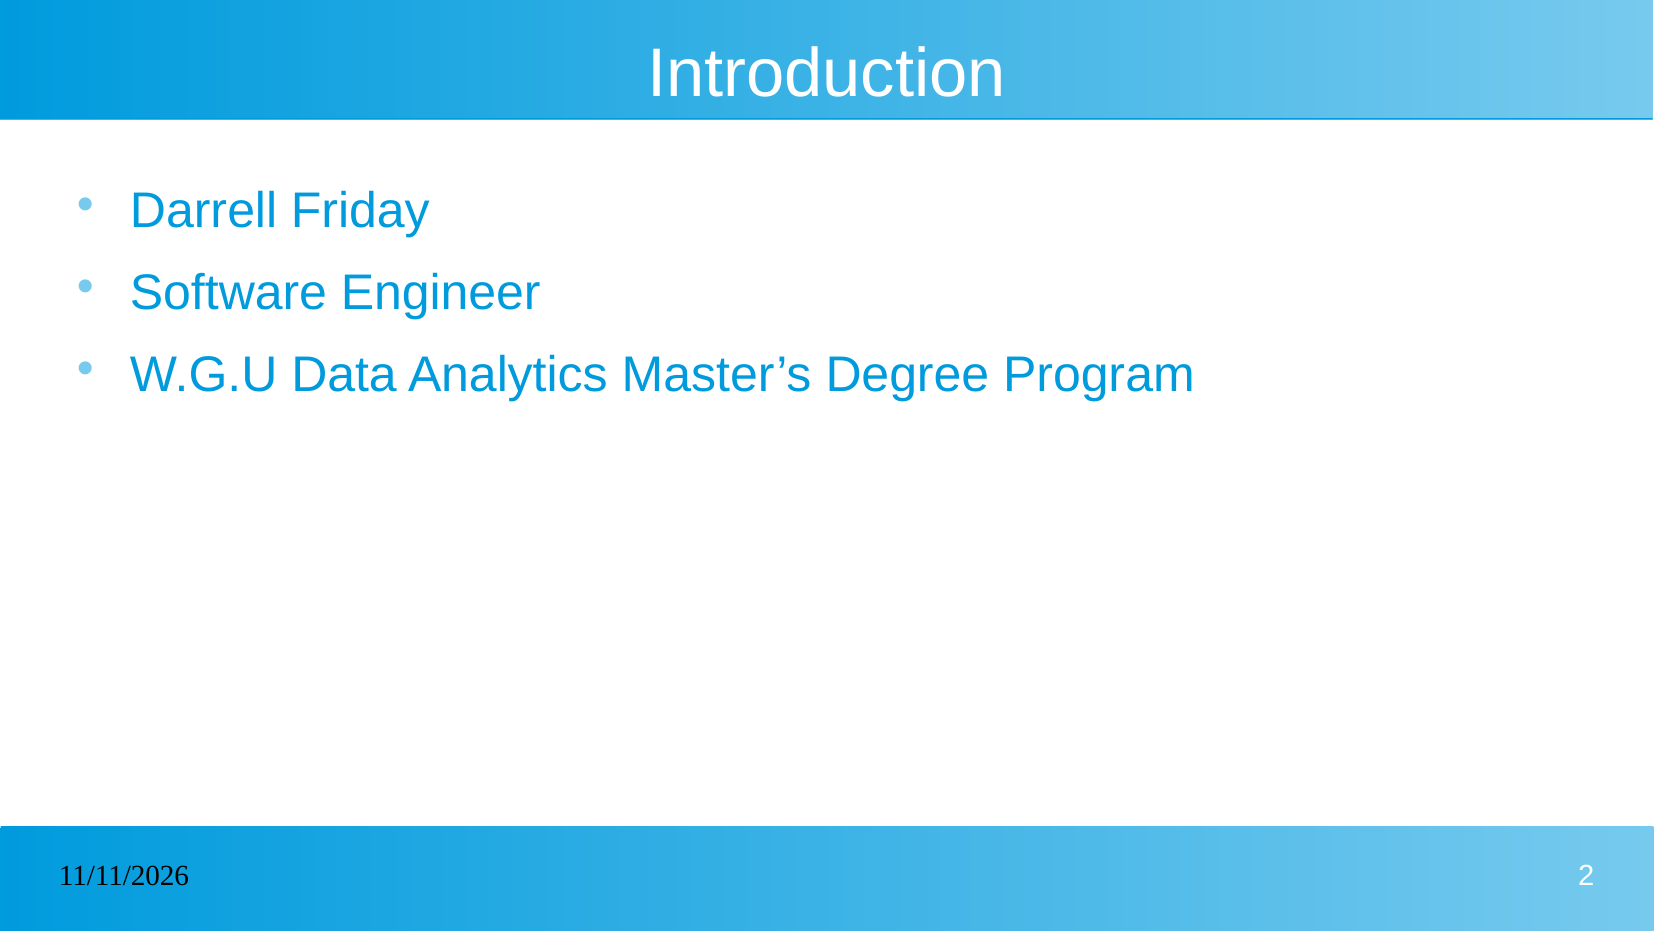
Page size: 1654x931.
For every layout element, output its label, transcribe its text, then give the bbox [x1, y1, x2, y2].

slide_number 2 [1210, 856, 1595, 916]
title Introduction [59, 29, 1595, 108]
picture [260, 828, 1654, 931]
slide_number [59, 856, 443, 916]
list Darrell Friday Software Engineer W.G.U Data Analytics Master’s Degree Program [59, 177, 1595, 768]
